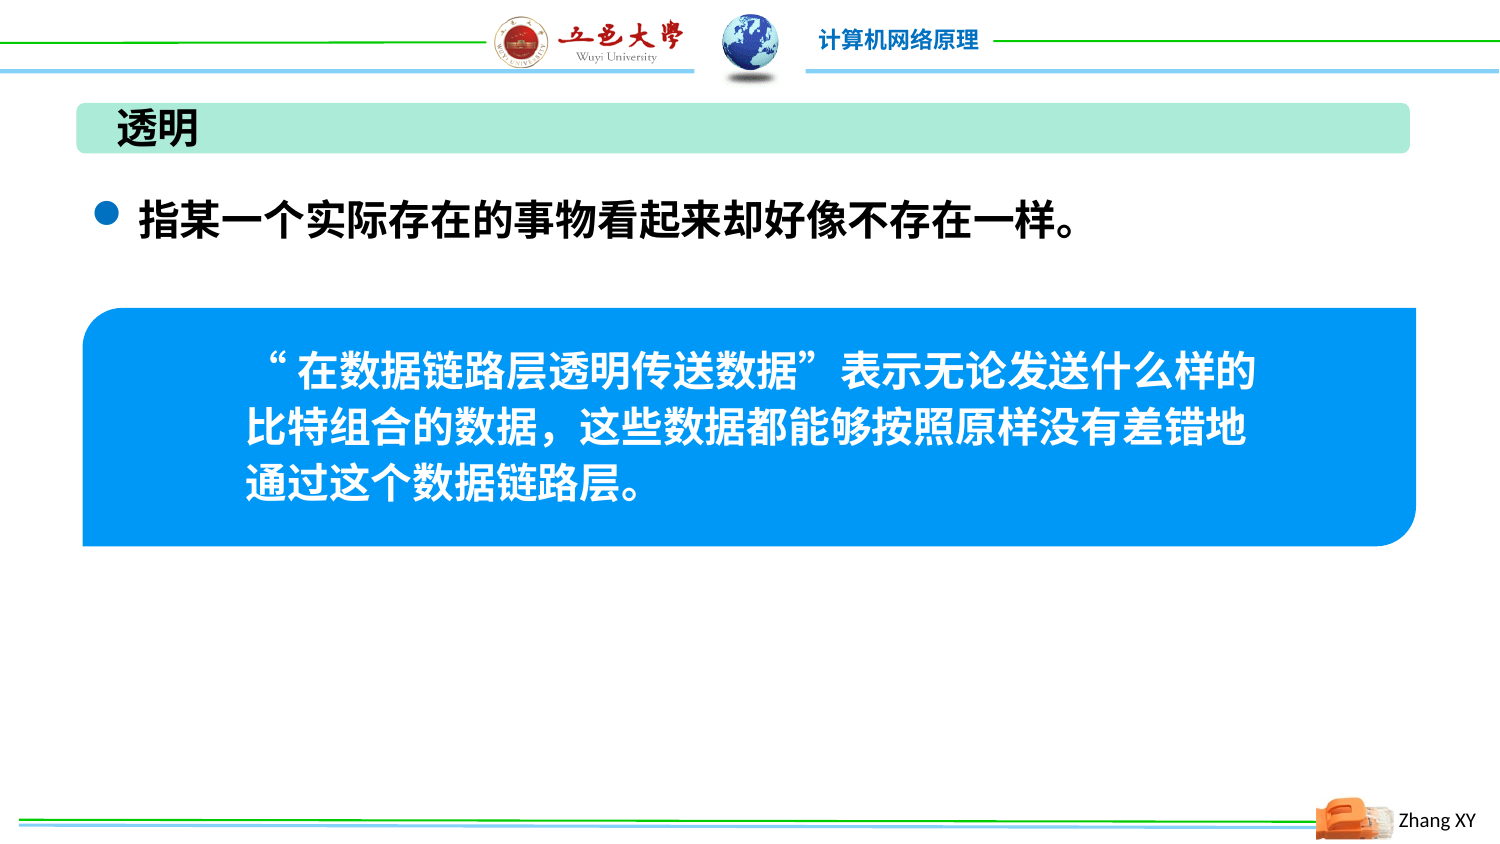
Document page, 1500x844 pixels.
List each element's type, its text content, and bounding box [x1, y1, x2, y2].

text_box “在数据链路层透明传送数据”表示无论发送什么样的比特组合的数据，这些数据都能够按照原样没有差错地通过这个数据链路层。 [230, 330, 1297, 515]
text_box [215, 102, 1411, 154]
picture [1316, 796, 1394, 840]
text_box 指某一个实际存在的事物看起来却好像不存在一样。 [76, 167, 1410, 252]
picture [720, 12, 780, 88]
text_box [80, 305, 1419, 549]
text_box 透明 [101, 94, 215, 160]
text_box [76, 102, 101, 154]
picture [494, 15, 697, 69]
